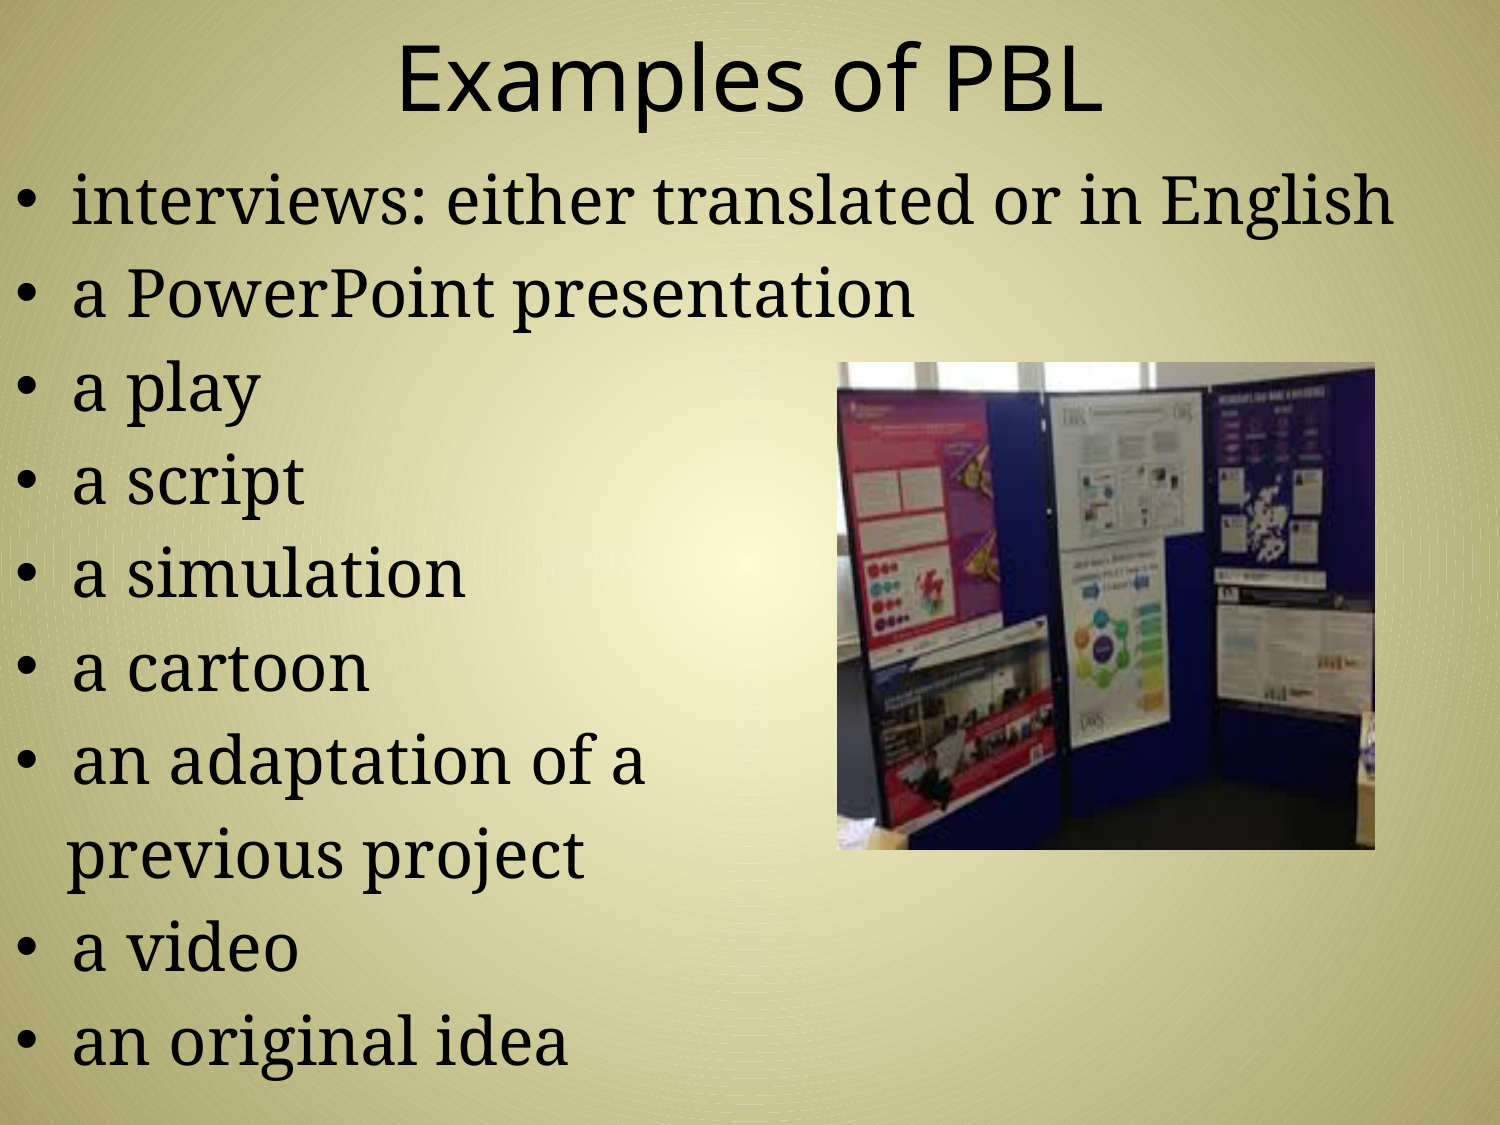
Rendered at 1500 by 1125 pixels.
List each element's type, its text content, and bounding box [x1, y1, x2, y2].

title Examples of PBL [0, 0, 1500, 149]
picture [837, 362, 1376, 851]
list interviews: either translated or in English a PowerPoint presentation a play a script a simulation a cartoon an adaptation of a previous project a video an original idea [0, 149, 1500, 1125]
